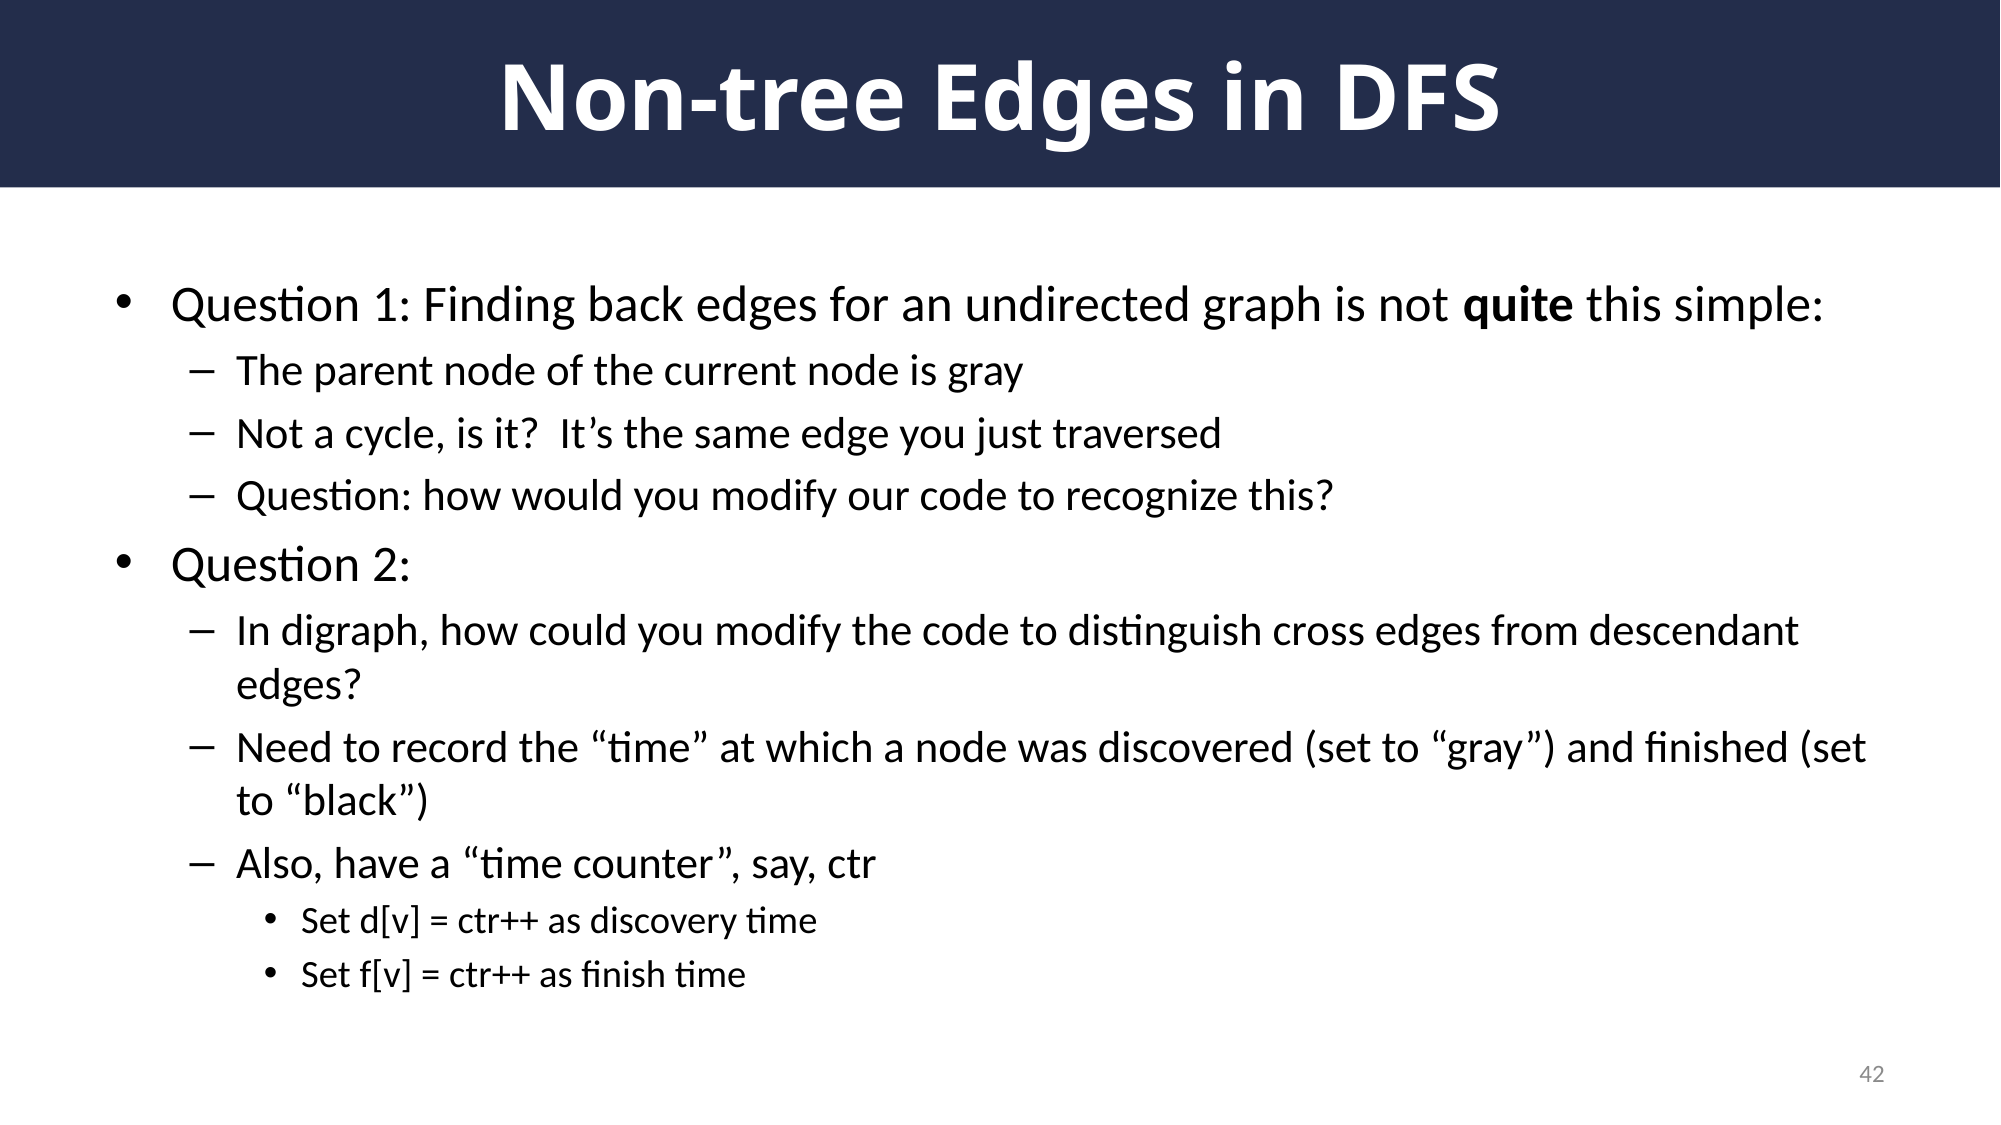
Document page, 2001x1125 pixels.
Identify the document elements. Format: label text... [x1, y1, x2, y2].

title Non-tree Edges in DFS [99, 24, 1900, 163]
slide_number 42 [1433, 1042, 1900, 1103]
list Question 1: Finding back edges for an undirected graph is not quite this simple: The parent node of the current node is gray Not a cycle, is it? It’s the same edge you just traversed Question: how would you modify our code to recognize this? Question 2: In digraph, how could you modify the code to distinguish cross edges from descendant edges? Need to record the “time” at which a node was discovered (set to “gray”) and finished (set to “black”) Also, have a “time counter”, say, ctr Set d[v] = ctr++ as discovery time Set f[v] = ctr++ as finish time [99, 262, 1900, 1005]
